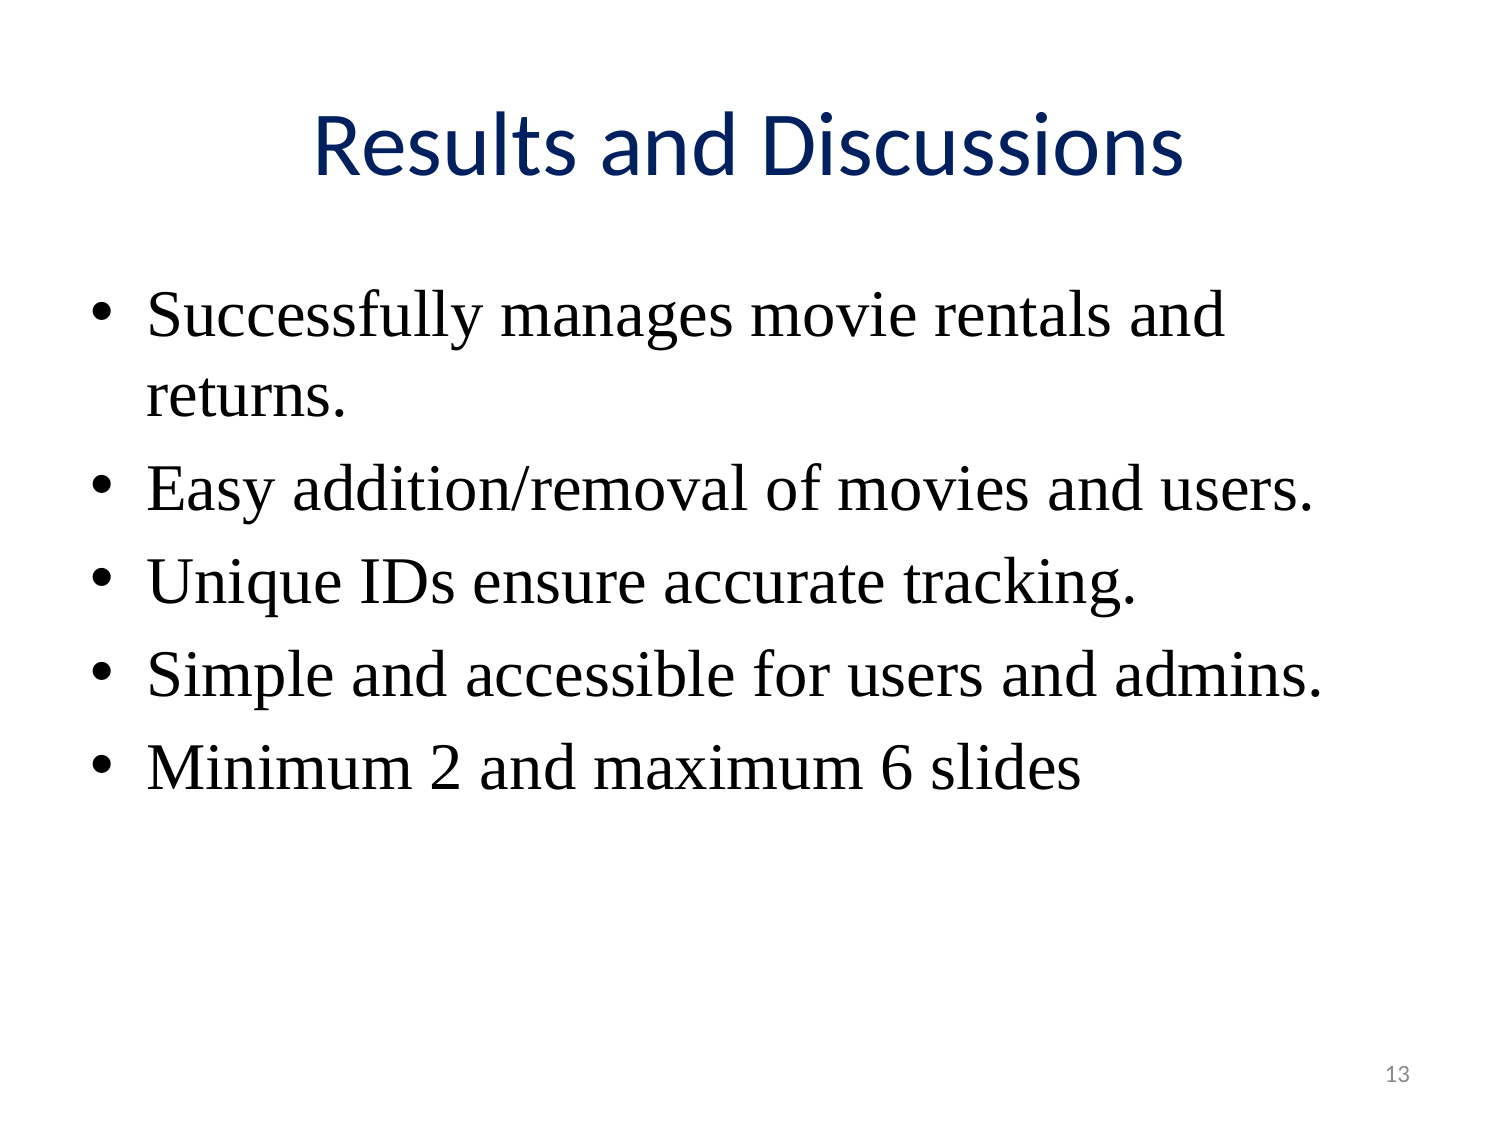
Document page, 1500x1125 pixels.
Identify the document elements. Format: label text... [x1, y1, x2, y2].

list Successfully manages movie rentals and returns. Easy addition/removal of movies and users. Unique IDs ensure accurate tracking. Simple and accessible for users and admins. Minimum 2 and maximum 6 slides [75, 262, 1425, 1005]
title Results and Discussions [75, 45, 1425, 233]
slide_number 13 [1074, 1042, 1425, 1103]
